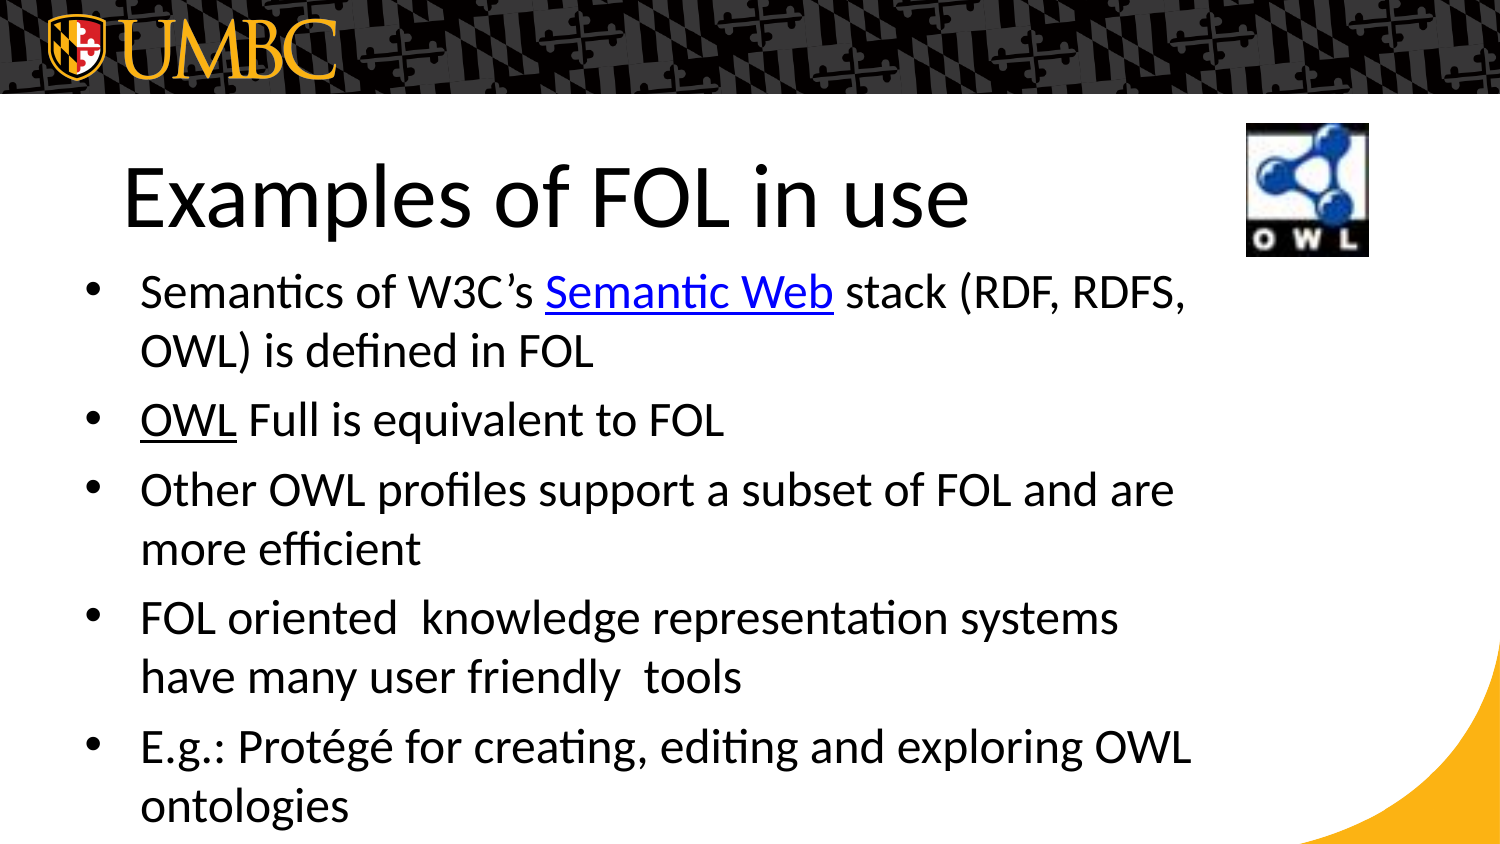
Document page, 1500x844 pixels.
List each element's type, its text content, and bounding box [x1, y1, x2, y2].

picture [0, 0, 1500, 94]
picture [1299, 639, 1500, 844]
title Examples of FOL in use [69, 120, 1026, 251]
picture [1246, 123, 1369, 258]
list Semantics of W3C’s Semantic Web stack (RDF, RDFS, OWL) is defined in FOL OWL Full is equivalent to FOL Other OWL profiles support a subset of FOL and are more efficient FOL oriented knowledge representation systems have many user friendly tools E.g.: Protégé for creating, editing and exploring OWL ontologies [69, 251, 1216, 844]
